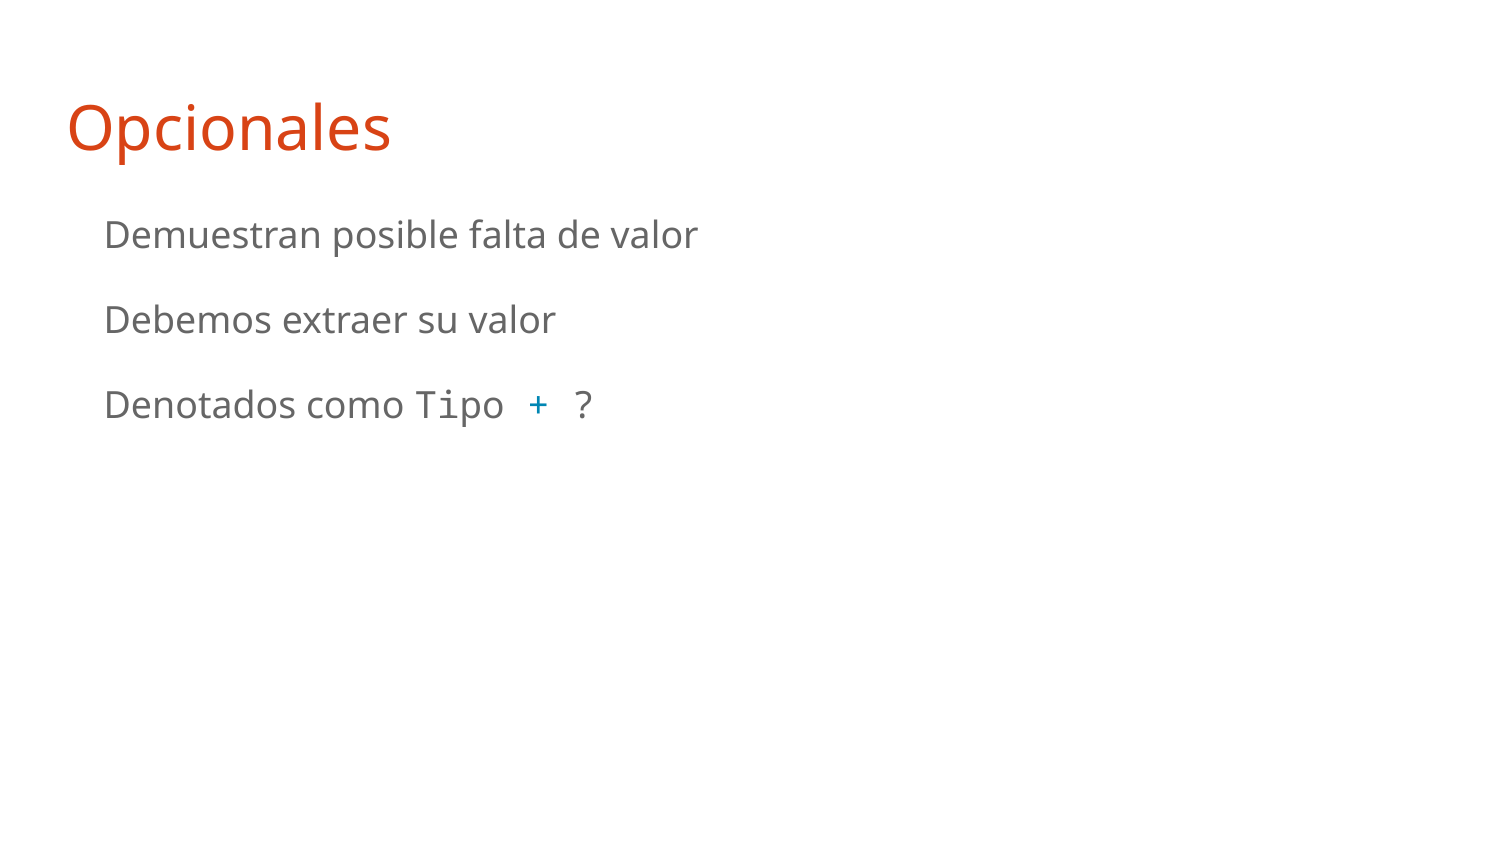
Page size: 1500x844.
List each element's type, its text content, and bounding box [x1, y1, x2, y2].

title Opcionales [51, 72, 1449, 167]
list Demuestran posible falta de valor Debemos extraer su valor Denotados como Tipo + ? [51, 189, 1449, 750]
